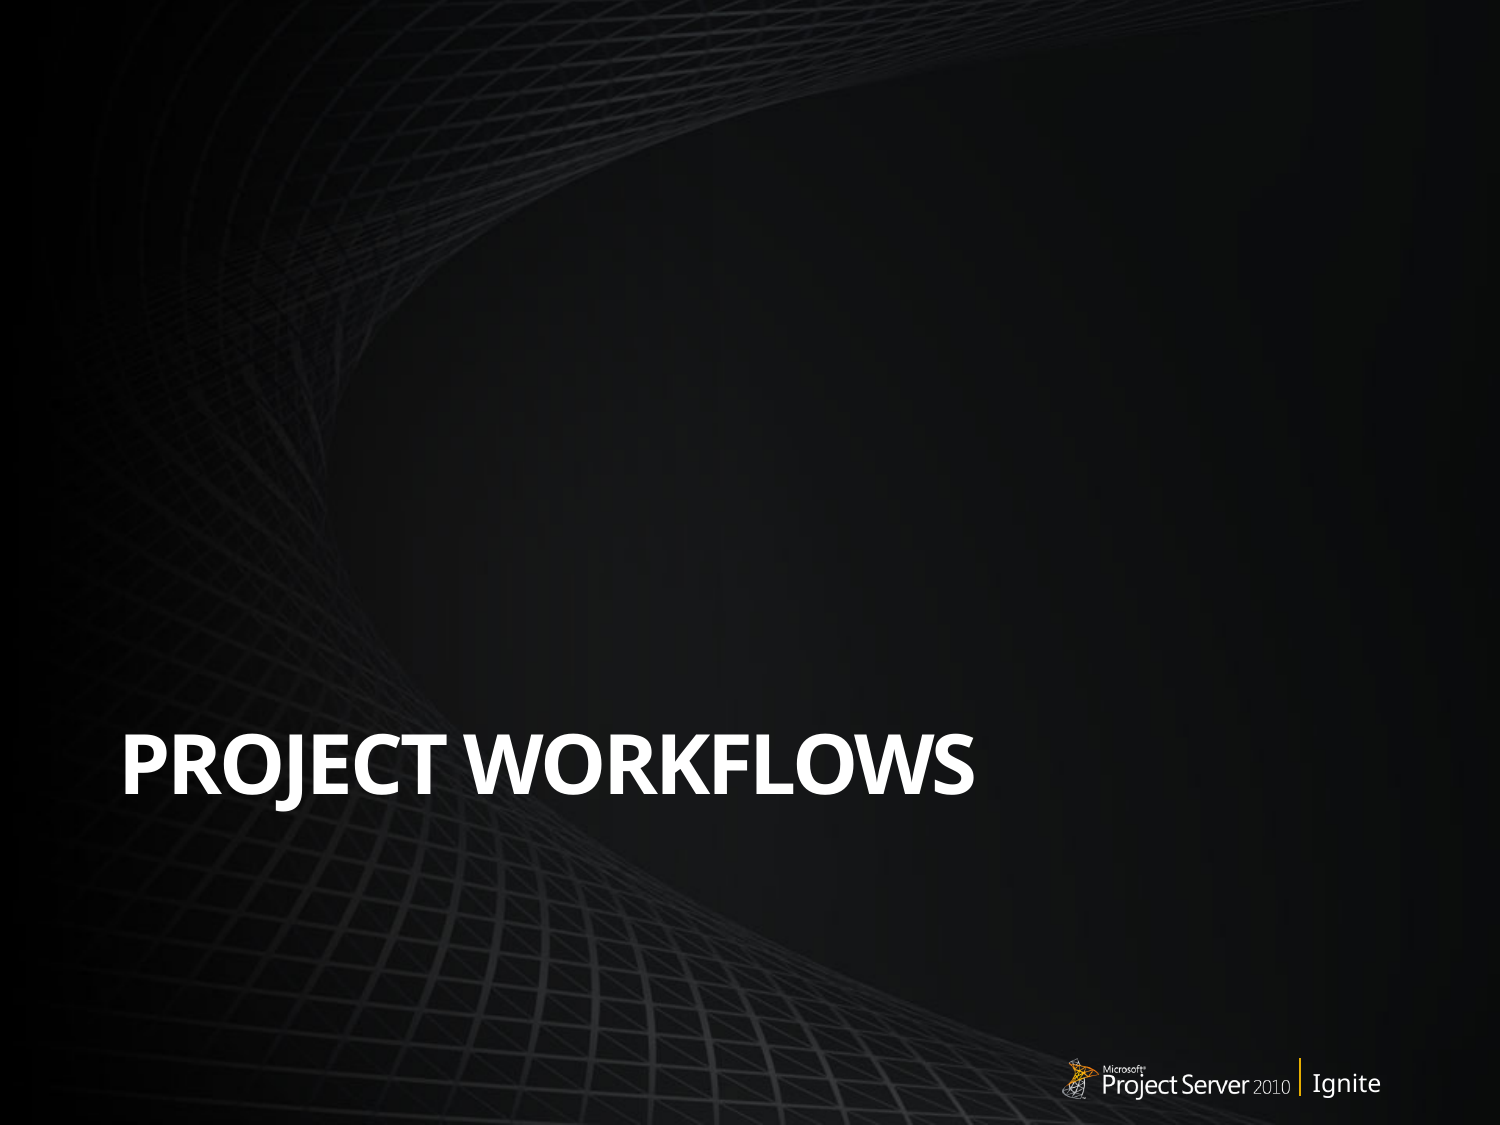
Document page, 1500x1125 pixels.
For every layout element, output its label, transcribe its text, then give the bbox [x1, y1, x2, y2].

picture [0, 0, 1500, 1125]
title Project Workflows [118, 722, 1394, 814]
